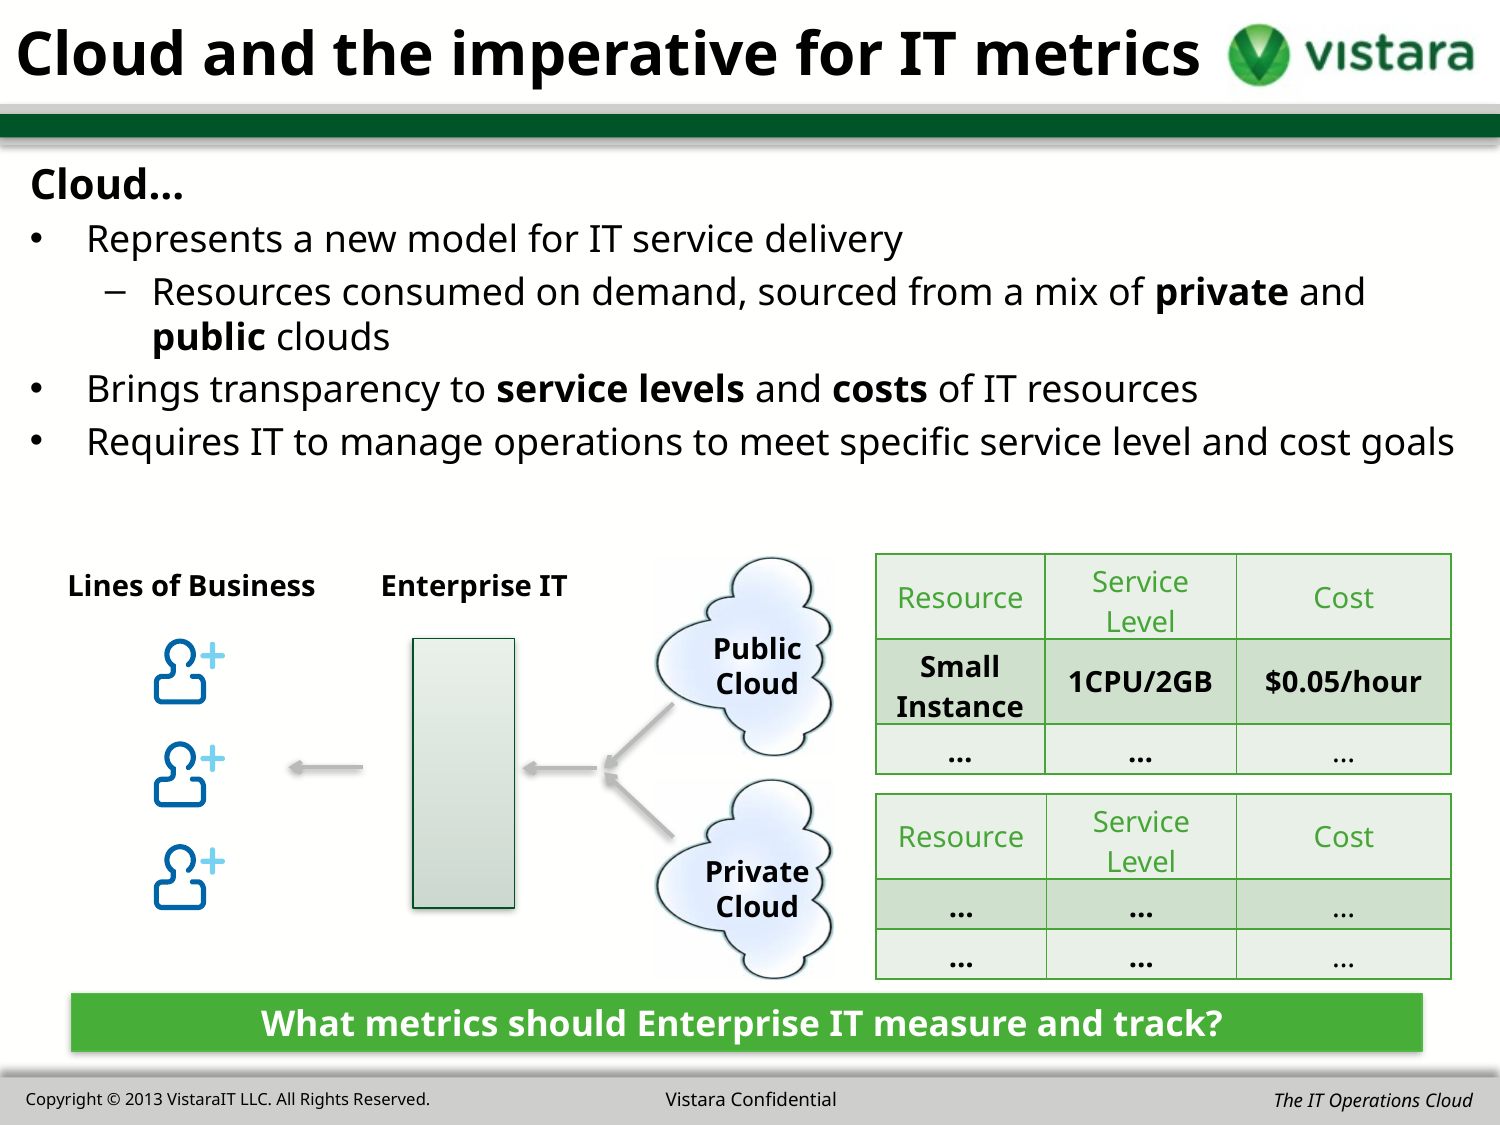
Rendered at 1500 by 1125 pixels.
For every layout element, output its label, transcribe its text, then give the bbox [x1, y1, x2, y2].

table_cell $0.05/hour [1237, 640, 1450, 723]
table_header Cost [1237, 795, 1450, 878]
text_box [153, 638, 226, 911]
table_cell … [1237, 725, 1450, 773]
table_cell … [877, 930, 1046, 978]
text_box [654, 556, 837, 757]
table_header Service Level [1047, 795, 1236, 878]
picture [1222, 0, 1500, 104]
table_header Cost [1237, 555, 1450, 638]
text_box [412, 638, 515, 909]
table_cell … [1047, 930, 1236, 978]
table_header Service Level [1046, 555, 1236, 638]
text_box What metrics should Enterprise IT measure and track? [71, 993, 1423, 1052]
text_box Enterprise IT [358, 559, 590, 610]
table_header Resource [877, 555, 1044, 638]
table_cell … [877, 880, 1046, 928]
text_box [603, 772, 674, 838]
table_cell … [1237, 880, 1450, 928]
table_cell … [877, 725, 1044, 773]
table_header Resource [877, 795, 1046, 878]
text_box Lines of Business [41, 559, 342, 610]
text_box Cloud… Represents a new model for IT service delivery Resources consumed on demand, sourced from a mix of private and public clouds Brings transparency to service levels and costs of IT resources Requires IT to manage operations to meet specific service level and cost goals [15, 149, 1479, 531]
table_cell … [1237, 930, 1450, 978]
table_cell Small Instance [877, 640, 1044, 723]
table_cell … [1047, 880, 1236, 928]
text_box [603, 703, 674, 769]
table_cell 1CPU/2GB [1046, 640, 1236, 723]
table_cell … [1046, 725, 1236, 773]
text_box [654, 778, 837, 980]
title Cloud and the imperative for IT metrics [0, 0, 1222, 106]
